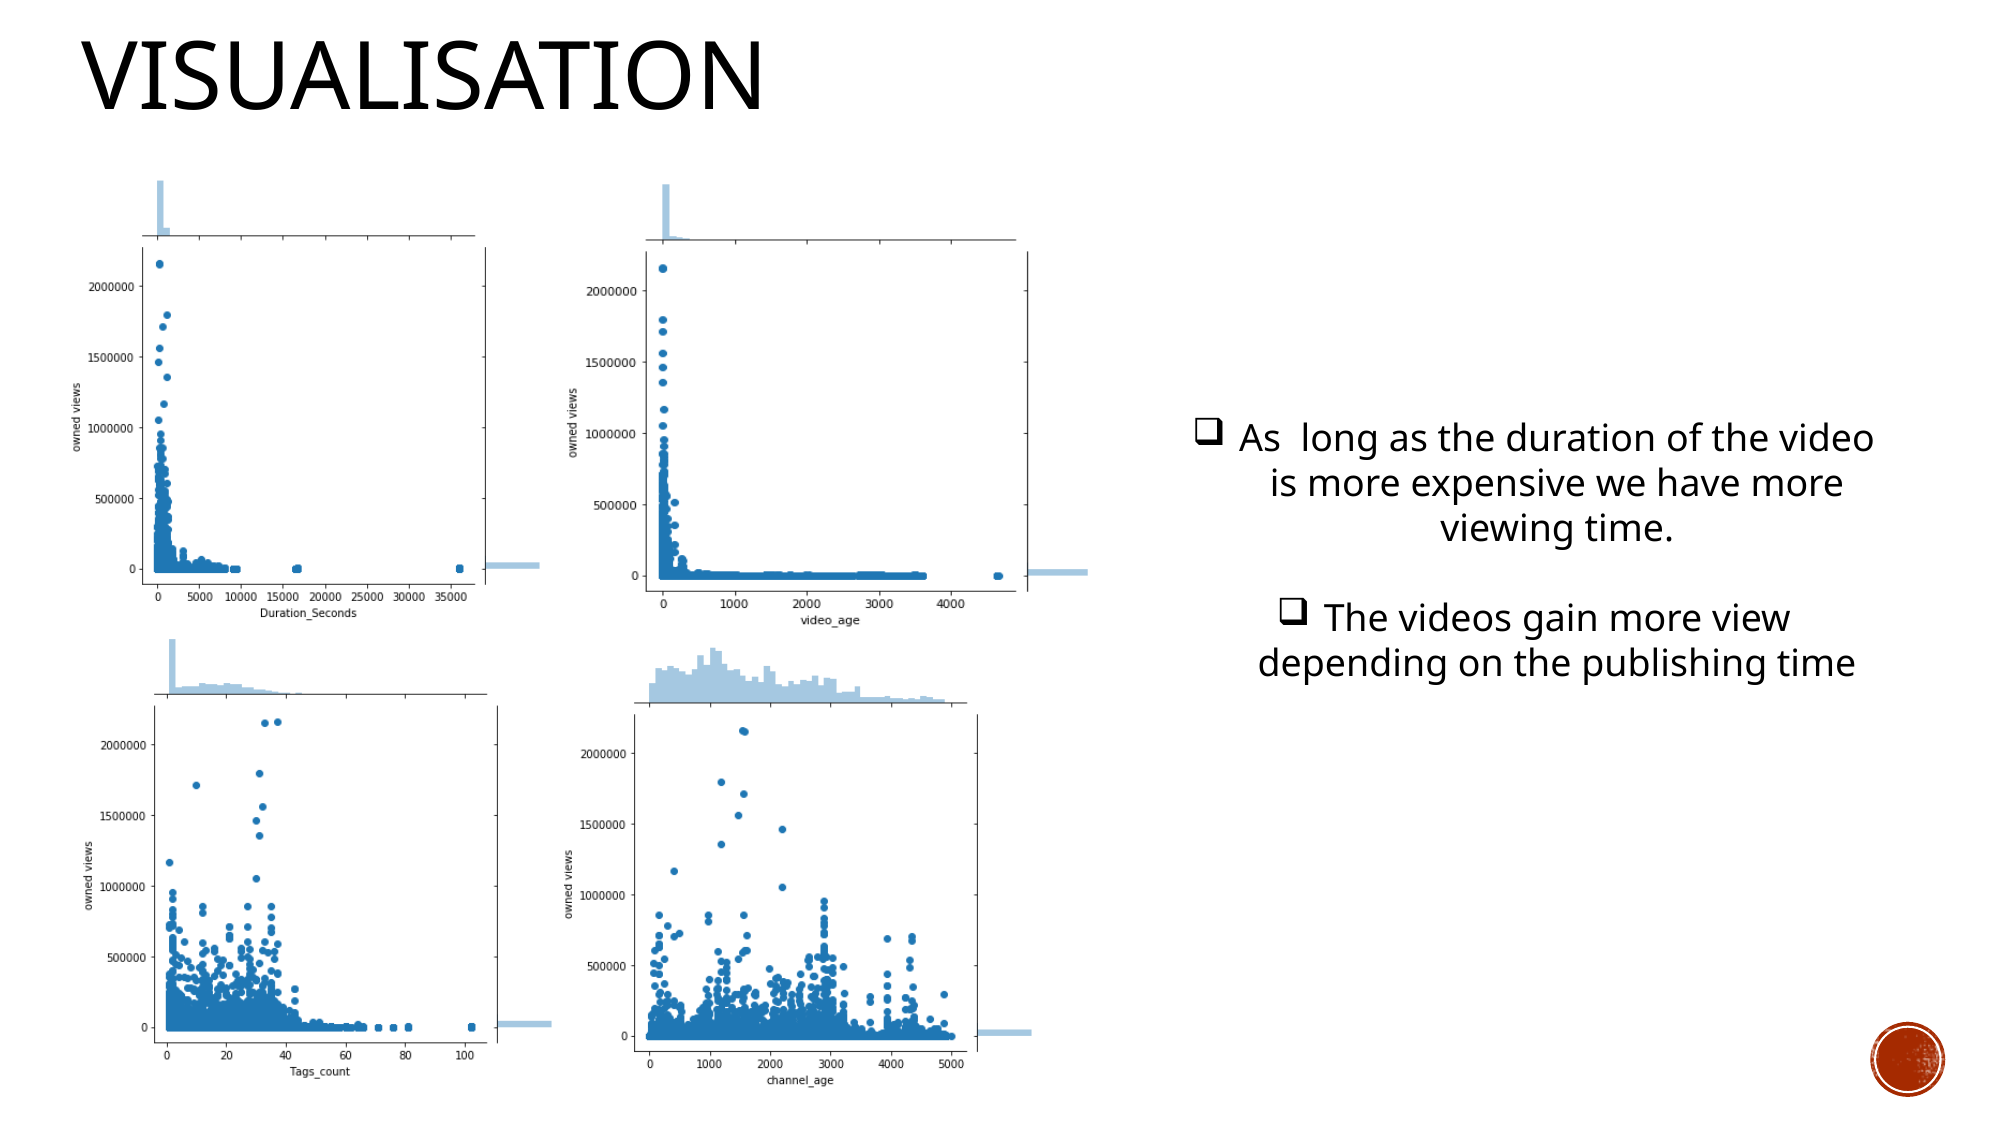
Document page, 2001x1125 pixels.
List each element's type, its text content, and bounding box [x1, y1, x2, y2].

picture [54, 171, 1041, 1101]
title visualisation [66, 19, 1717, 138]
text_box As long as the duration of the video is more expensive we have more viewing time. The videos gain more view depending on the publishing time [1166, 170, 1902, 1017]
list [551, 173, 1090, 645]
